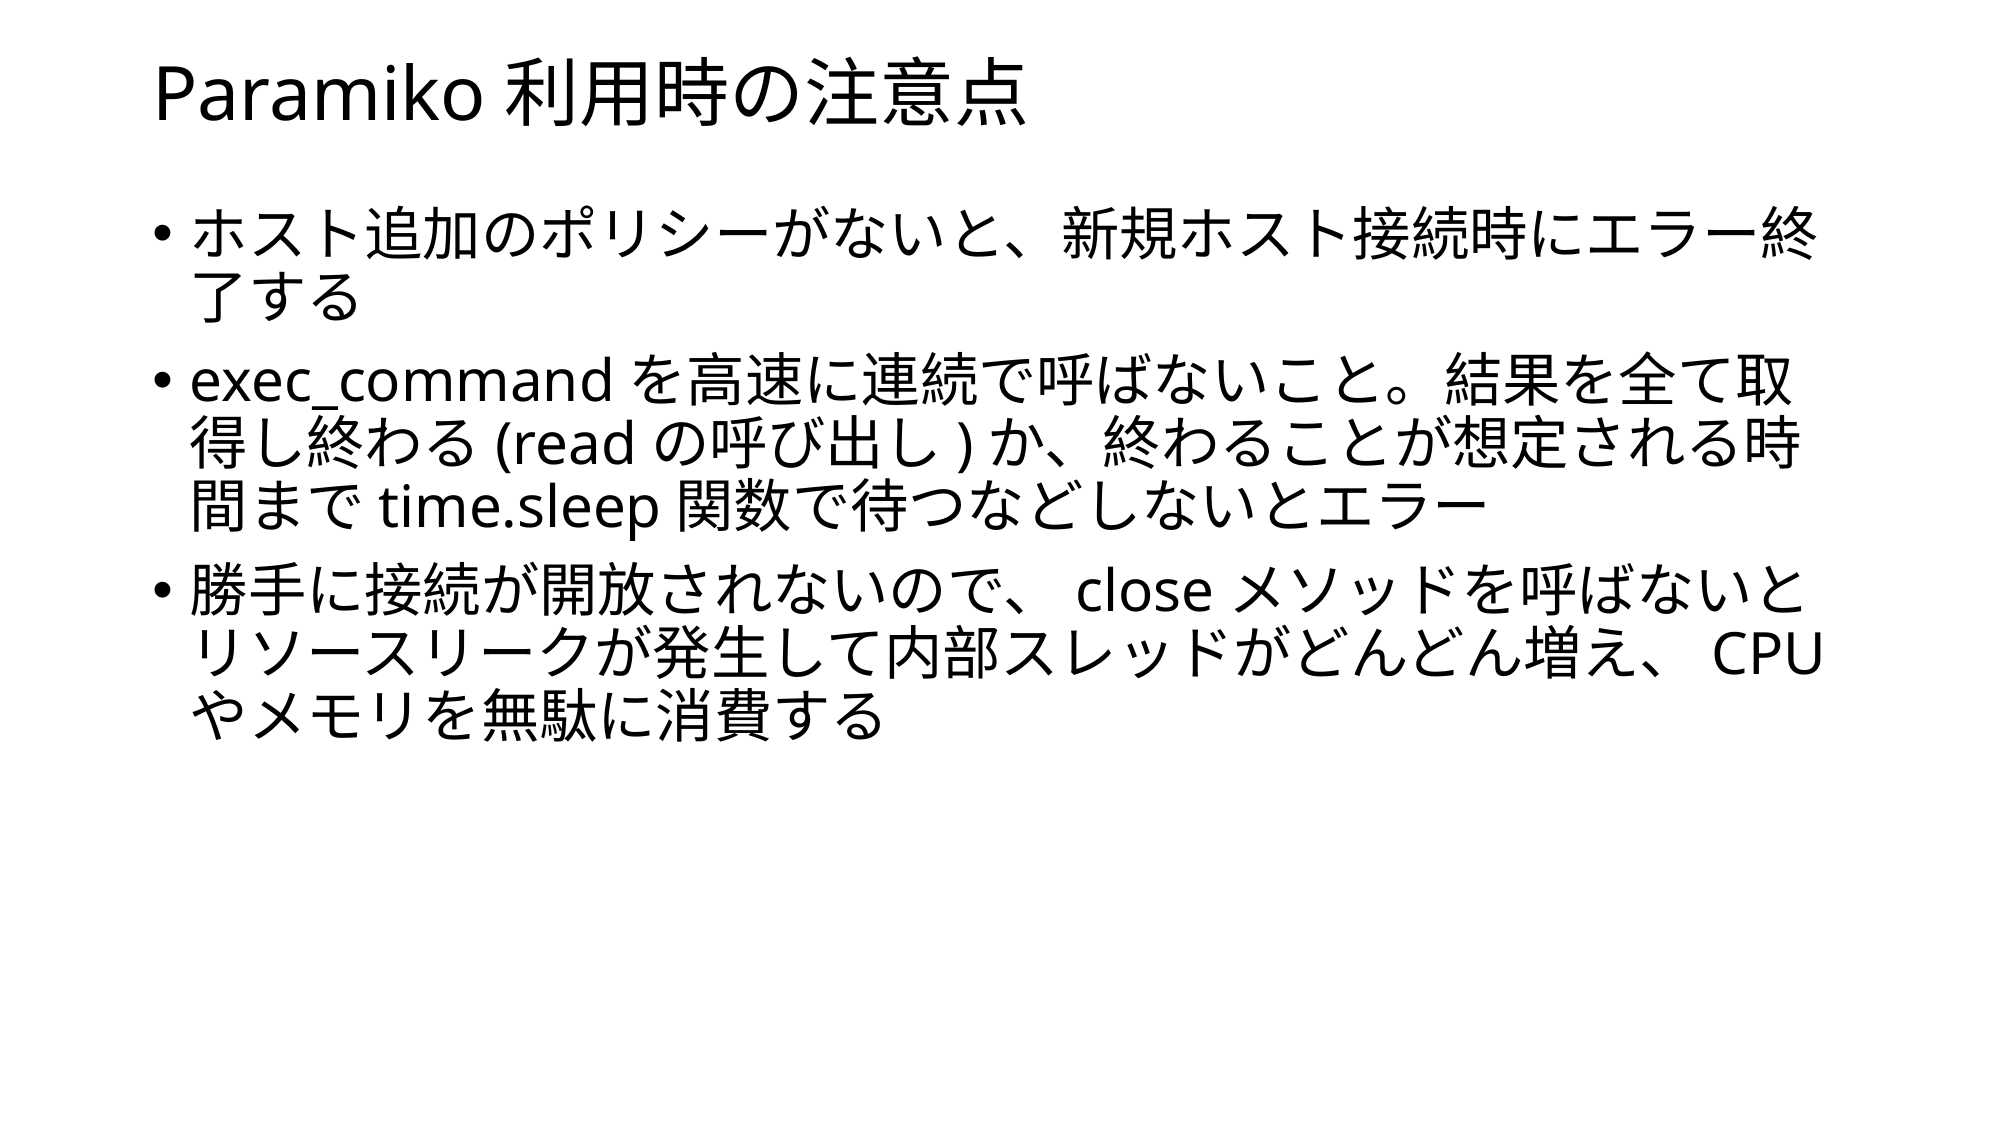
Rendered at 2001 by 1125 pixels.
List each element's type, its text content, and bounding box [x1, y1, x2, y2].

list ホスト追加のポリシーがないと、新規ホスト接続時にエラー終了する exec_commandを高速に連続で呼ばないこと。結果を全て取得し終わる(readの呼び出し)か、終わることが想定される時間までtime.sleep関数で待つなどしないとエラー 勝手に接続が開放されないので、closeメソッドを呼ばないとリソースリークが発生して内部スレッドがどんどん増え、CPUやメモリを無駄に消費する [137, 197, 1863, 1097]
title Paramiko利用時の注意点 [137, 28, 1863, 163]
